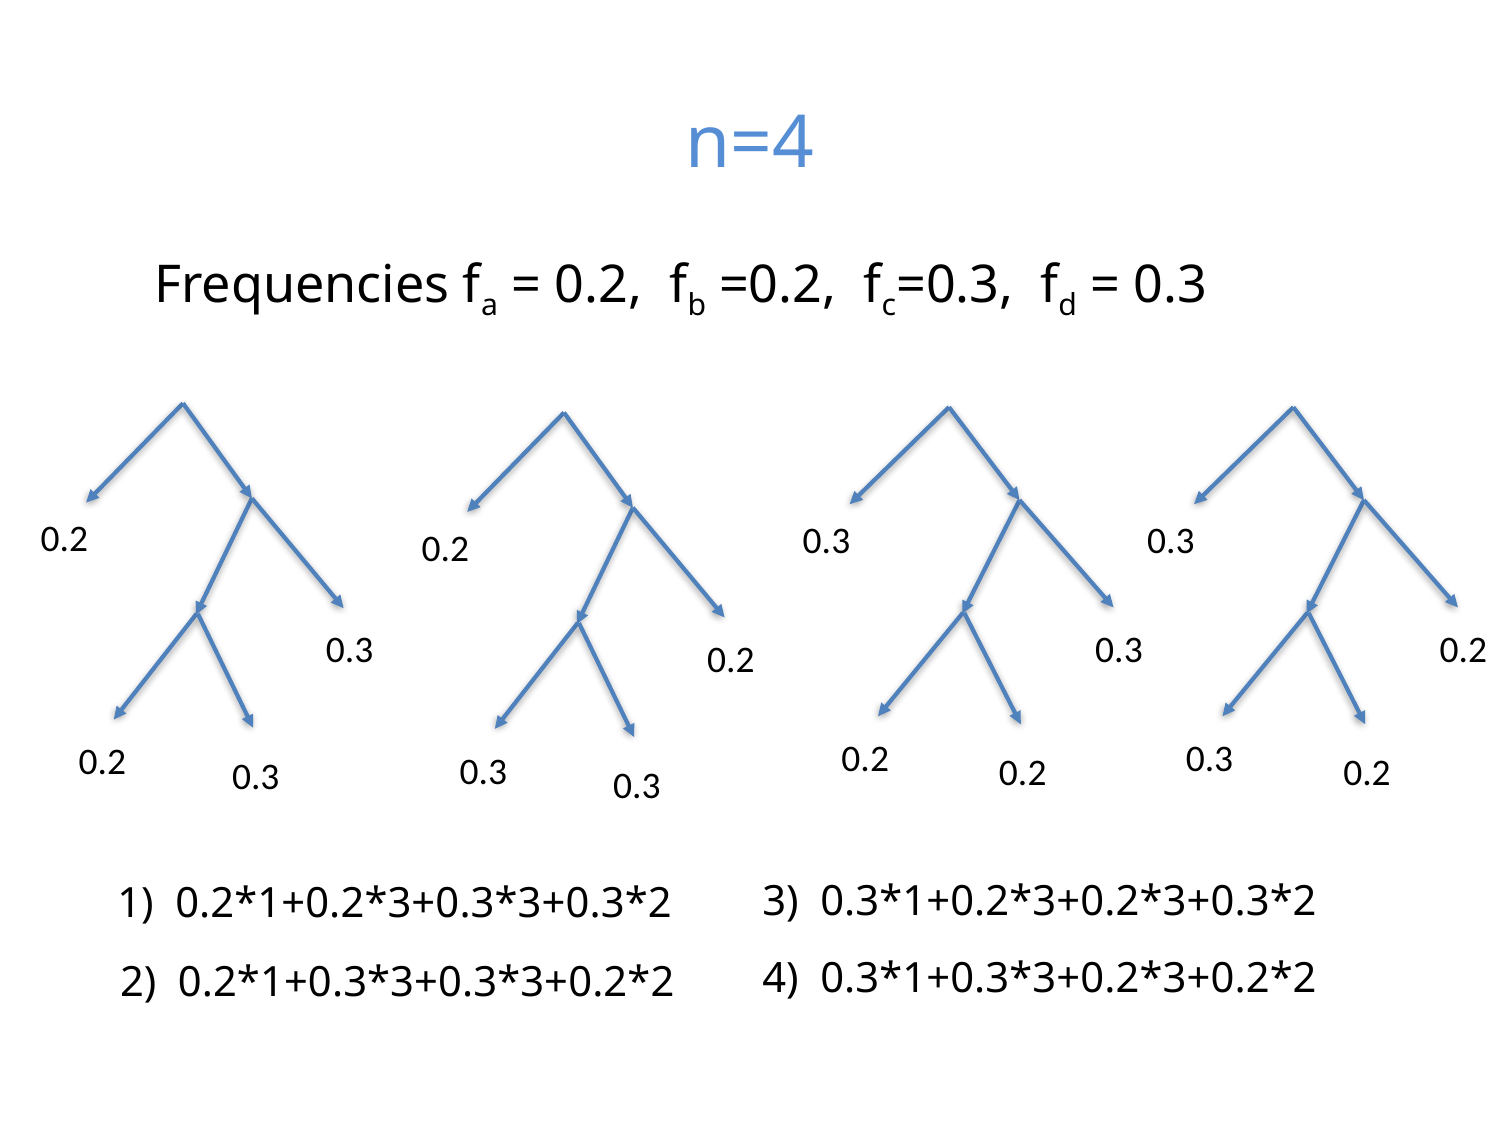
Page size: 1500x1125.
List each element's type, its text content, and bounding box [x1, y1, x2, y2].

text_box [25, 403, 391, 806]
text_box 3) 0.3*1+0.2*3+0.2*3+0.3*2 [747, 866, 1500, 931]
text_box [1132, 406, 1500, 801]
title n=4 [75, 37, 1425, 241]
text_box 4) 0.3*1+0.3*3+0.2*3+0.2*2 [747, 943, 1500, 1009]
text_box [787, 406, 1131, 801]
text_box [406, 412, 772, 815]
text_box 1) 0.2*1+0.2*3+0.3*3+0.3*2 [102, 868, 1195, 934]
text_box Frequencies fa = 0.2, fb =0.2, fc=0.3, fd = 0.3 [139, 242, 1330, 329]
text_box 2) 0.2*1+0.3*3+0.3*3+0.2*2 [105, 947, 1197, 1013]
